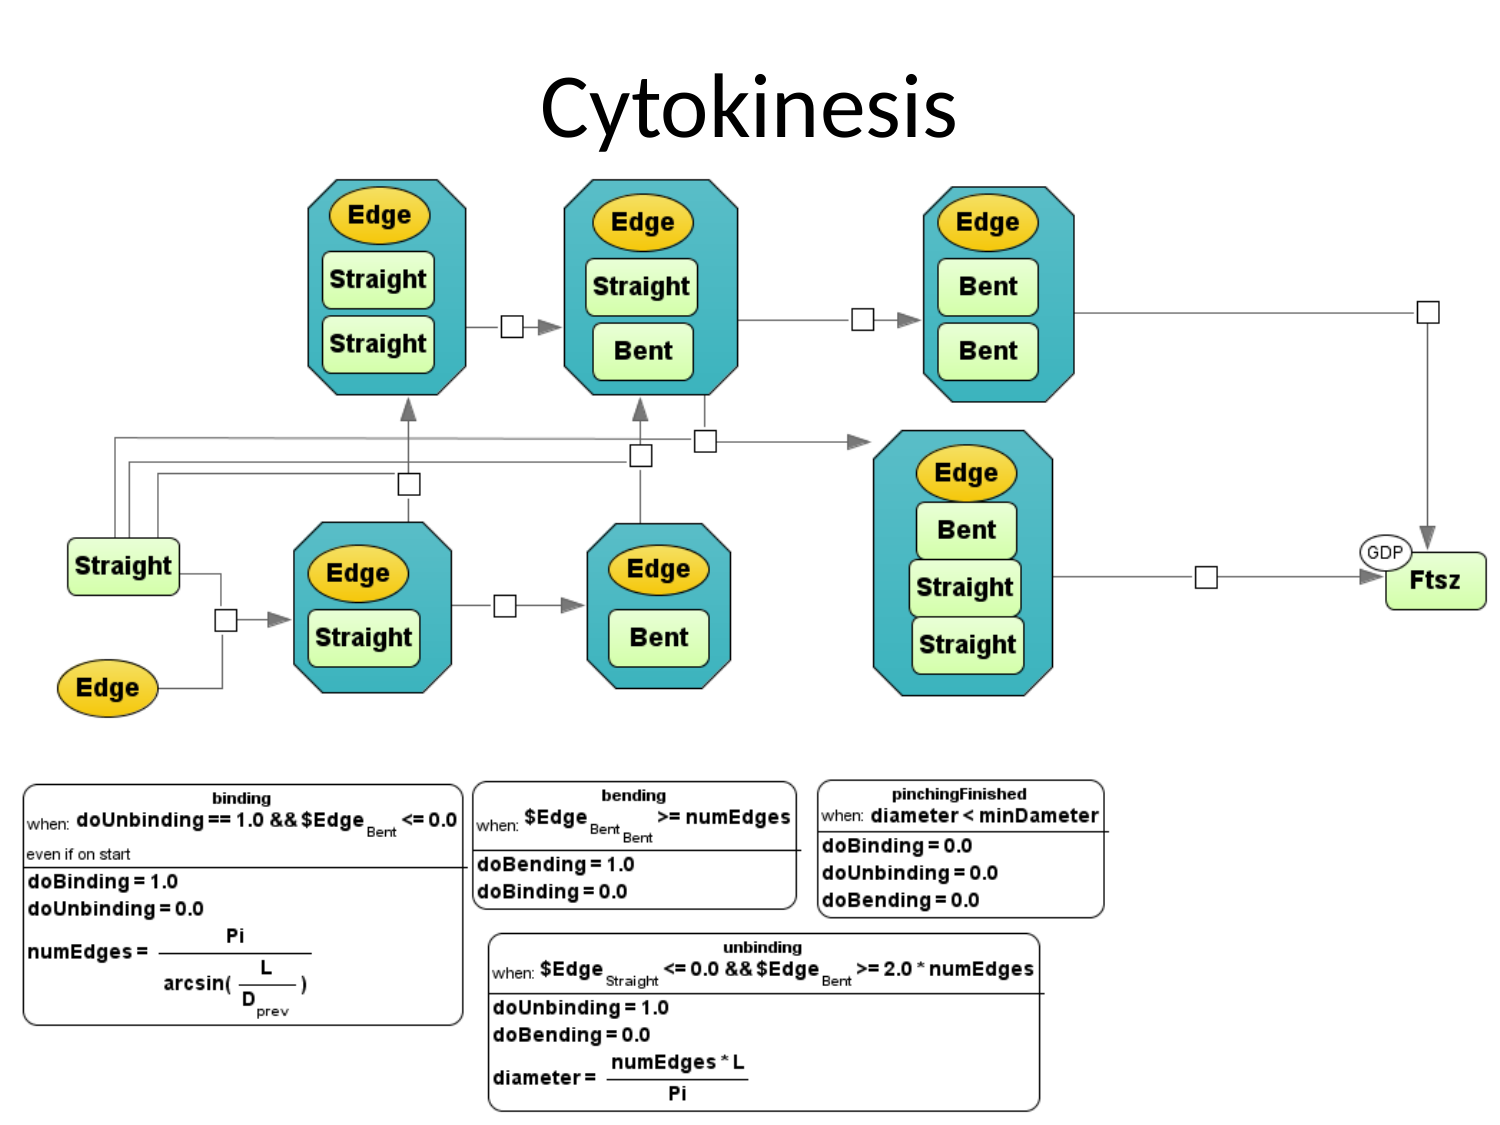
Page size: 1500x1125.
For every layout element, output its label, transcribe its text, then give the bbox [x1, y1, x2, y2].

picture [0, 165, 1500, 1125]
title Cytokinesis [75, 7, 1425, 164]
